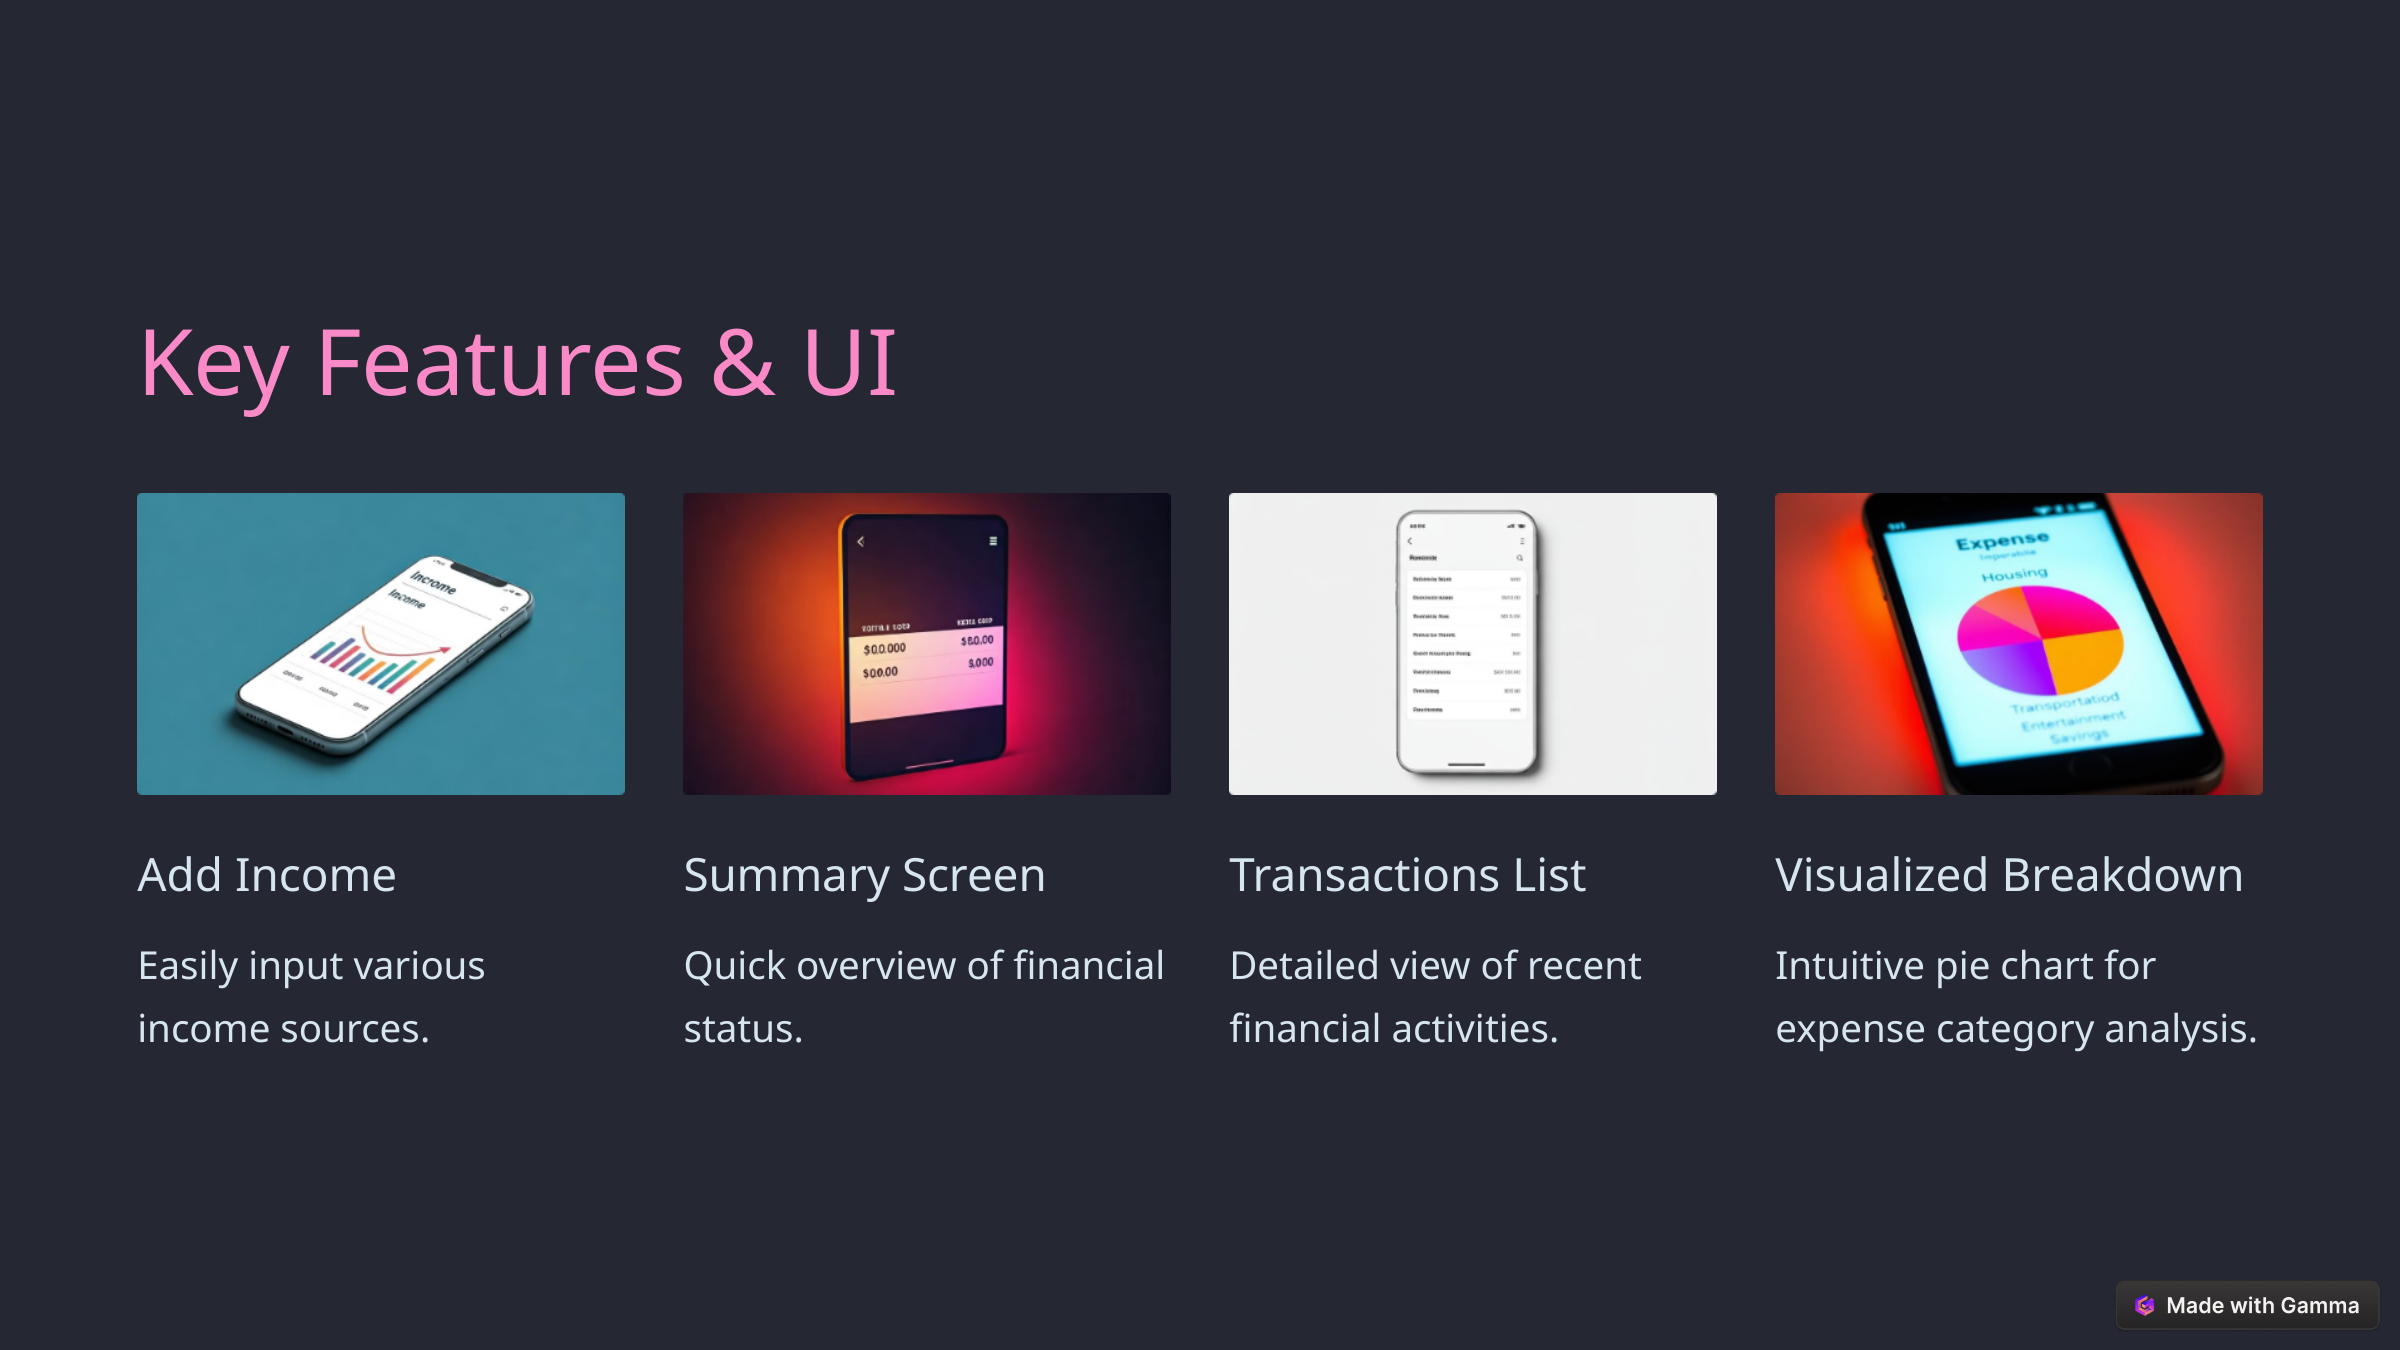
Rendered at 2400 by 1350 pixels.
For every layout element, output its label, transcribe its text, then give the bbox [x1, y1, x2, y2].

picture [1229, 493, 1717, 795]
text_box Add Income [137, 843, 600, 902]
text_box Detailed view of recent financial activities. [1229, 924, 1717, 1051]
text_box Visualized Breakdown [1775, 843, 2245, 902]
picture [1775, 493, 2263, 795]
text_box Easily input various income sources. [137, 924, 625, 1051]
text_box Quick overview of financial status. [683, 924, 1171, 1051]
picture [137, 493, 625, 795]
text_box Intuitive pie chart for expense category analysis. [1775, 924, 2263, 1051]
picture [683, 493, 1171, 795]
text_box Key Features & UI [137, 299, 1062, 415]
text_box Transactions List [1229, 843, 1692, 902]
text_box Summary Screen [683, 843, 1146, 902]
picture [2106, 1271, 2389, 1339]
